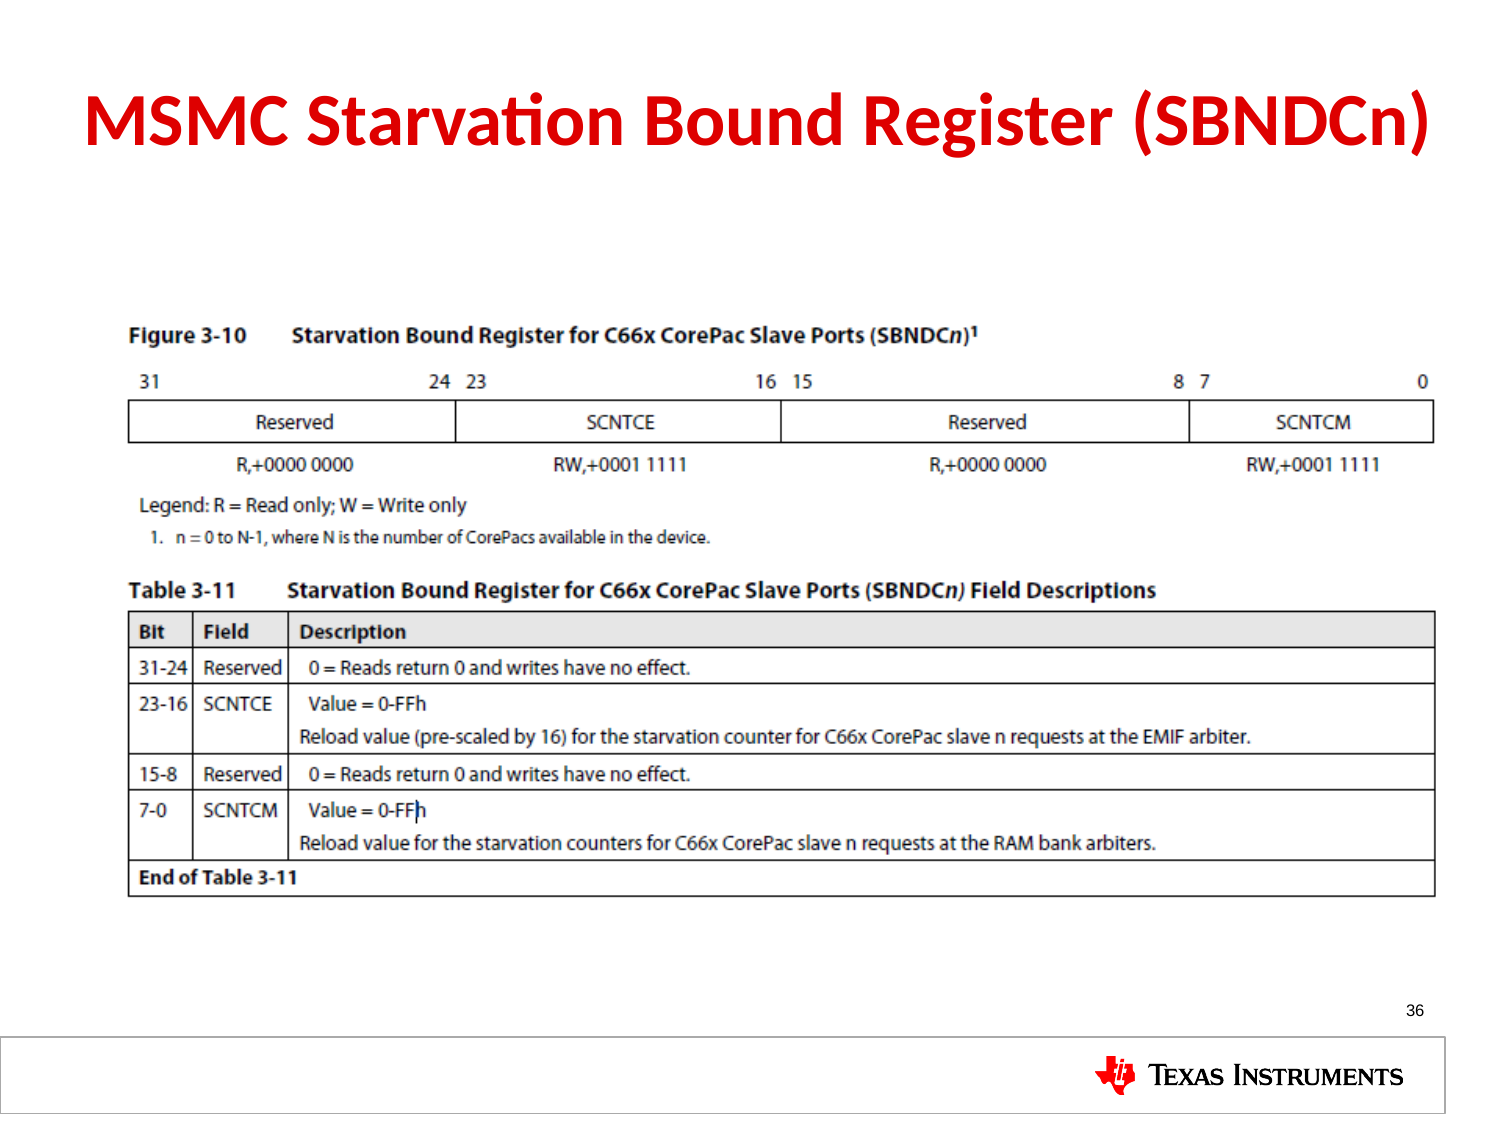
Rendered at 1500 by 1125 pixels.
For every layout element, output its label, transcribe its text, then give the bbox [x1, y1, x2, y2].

slide_number 36 [1089, 992, 1440, 1027]
title MSMC Starvation Bound Register (SBNDCn) [36, 44, 1481, 201]
picture [103, 312, 1461, 916]
picture [1095, 1056, 1403, 1095]
